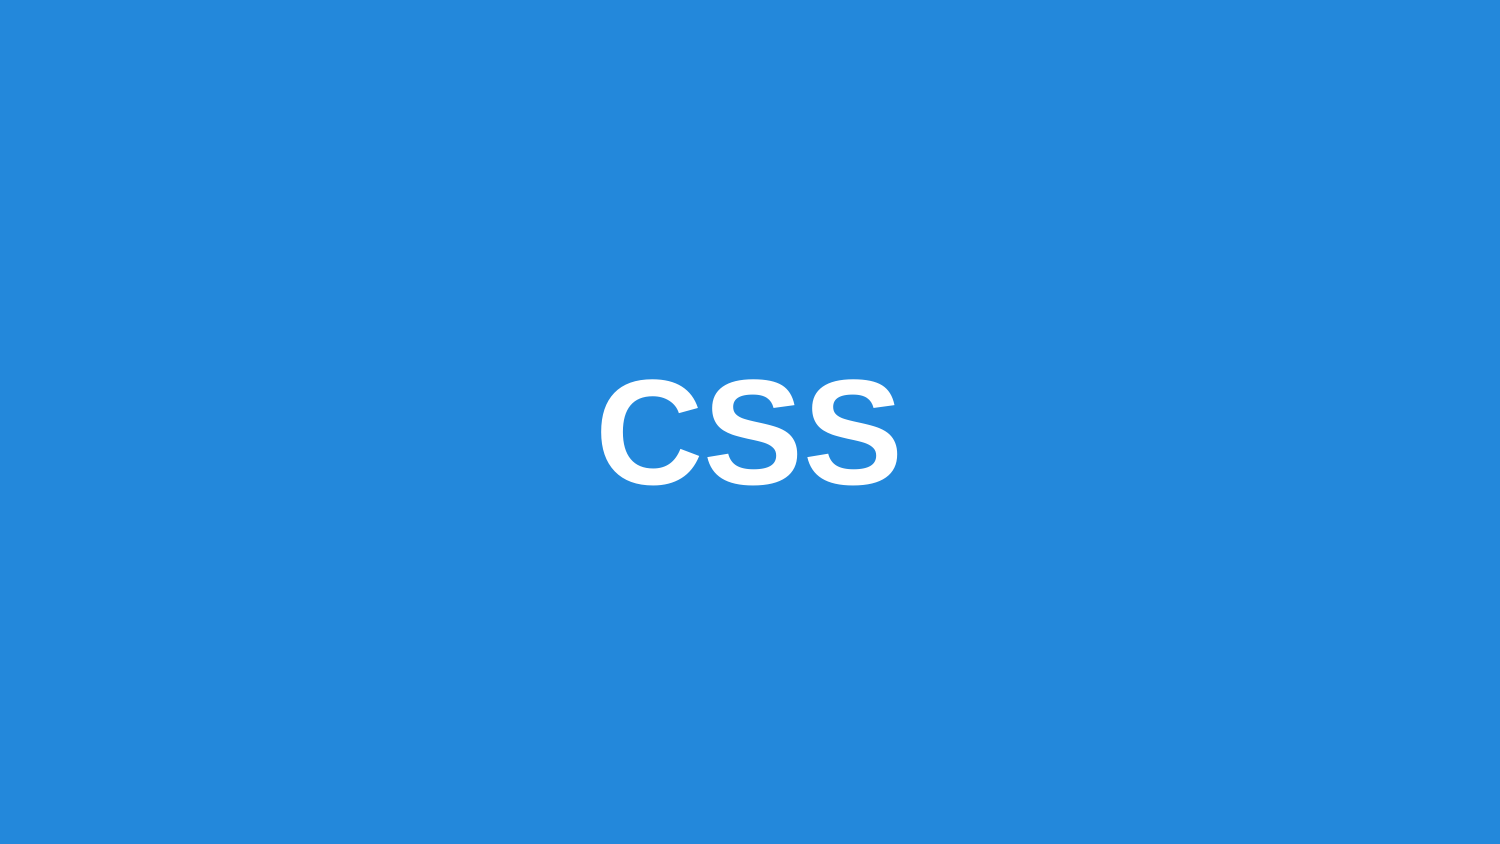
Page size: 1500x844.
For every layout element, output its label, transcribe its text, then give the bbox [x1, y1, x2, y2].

title CSS [112, 313, 1388, 530]
